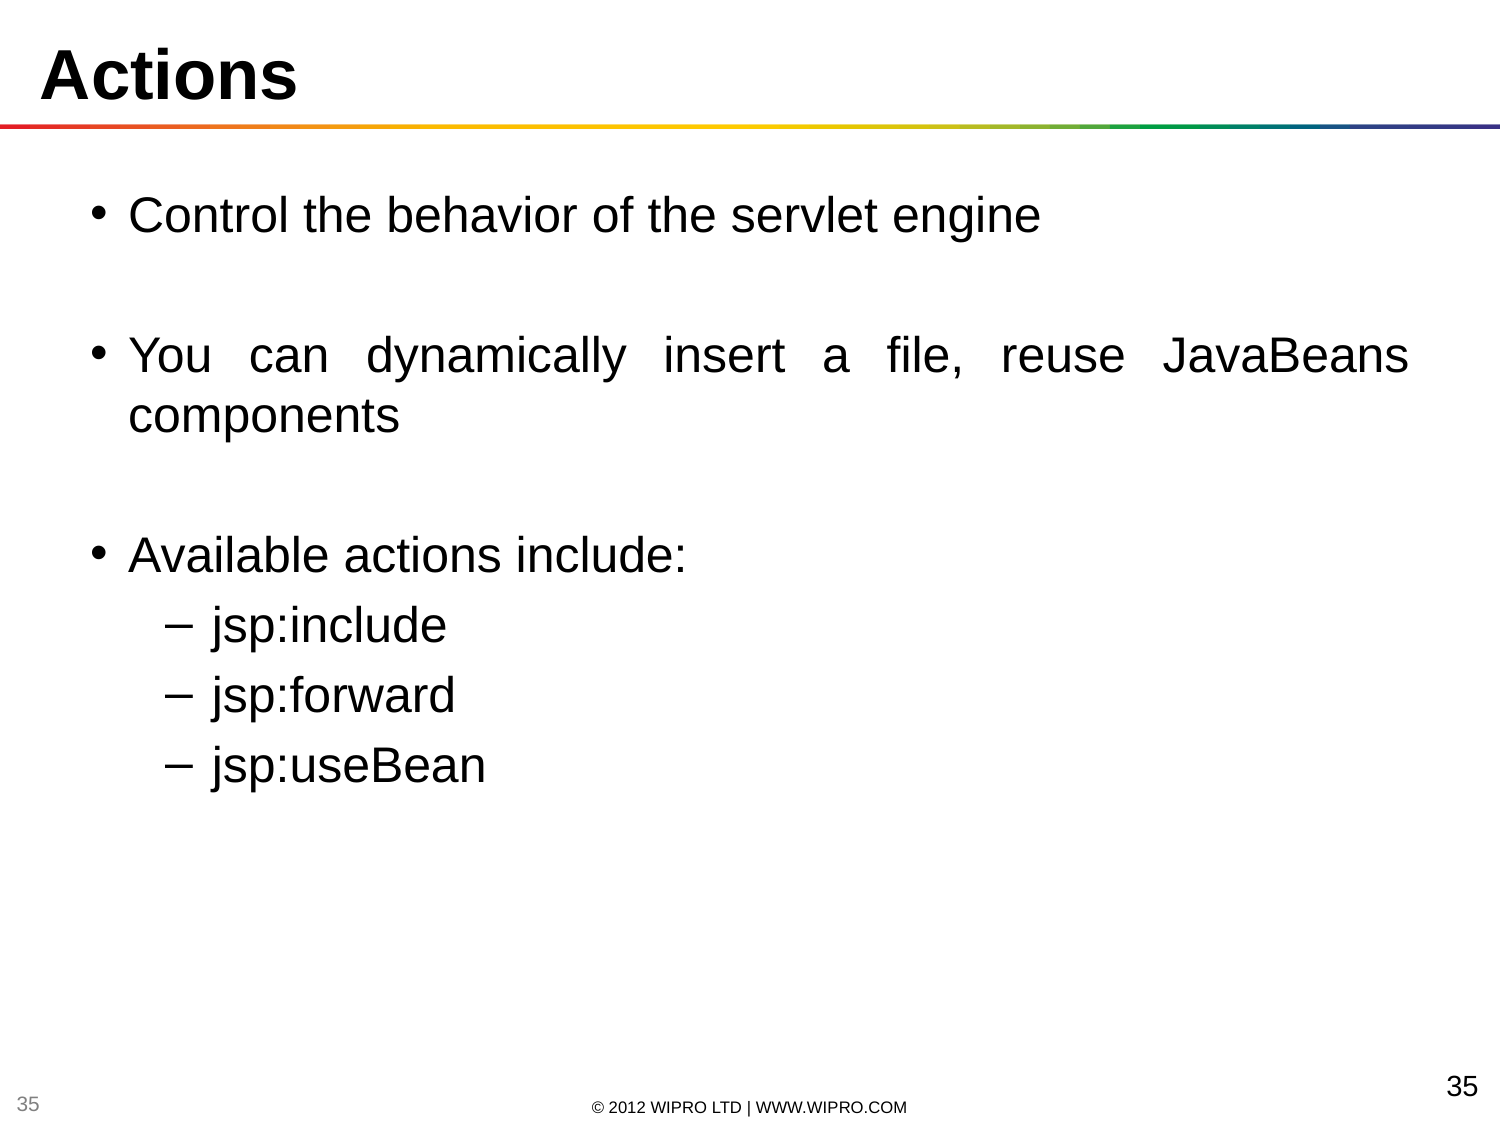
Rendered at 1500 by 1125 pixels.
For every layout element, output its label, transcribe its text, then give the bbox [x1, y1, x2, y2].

title Actions [24, 21, 1413, 113]
slide_number 35 [1350, 1059, 1494, 1113]
list Control the behavior of the servlet engine You can dynamically insert a file, reuse JavaBeans components Available actions include: jsp:include jsp:forward jsp:useBean [74, 174, 1426, 976]
